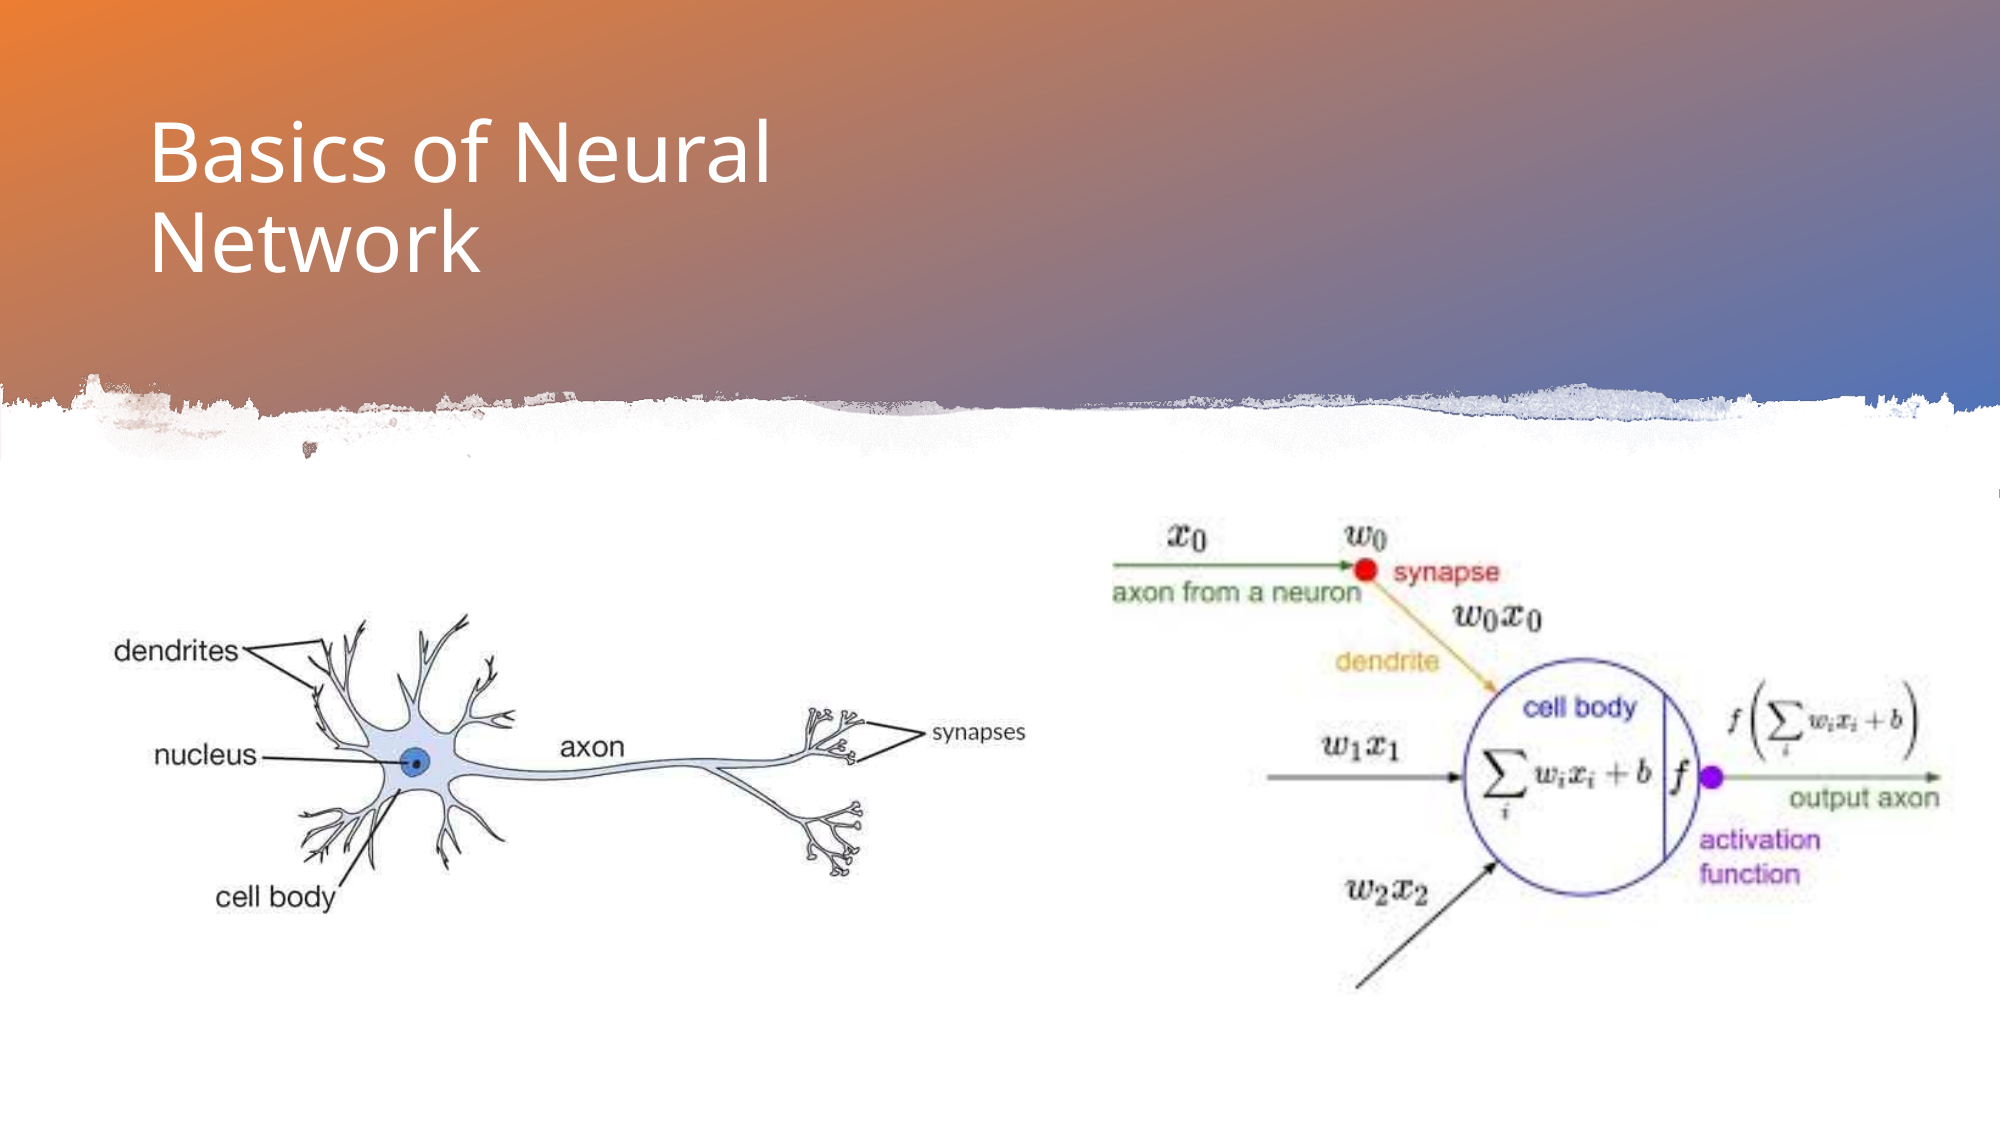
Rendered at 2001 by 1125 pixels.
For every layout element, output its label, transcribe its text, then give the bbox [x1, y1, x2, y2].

title Basics of Neural Network [131, 55, 955, 259]
picture [0, 259, 2000, 489]
picture [107, 600, 1028, 914]
picture [1109, 516, 1957, 998]
text_box [0, 489, 2000, 1125]
text_box [0, 0, 2000, 259]
